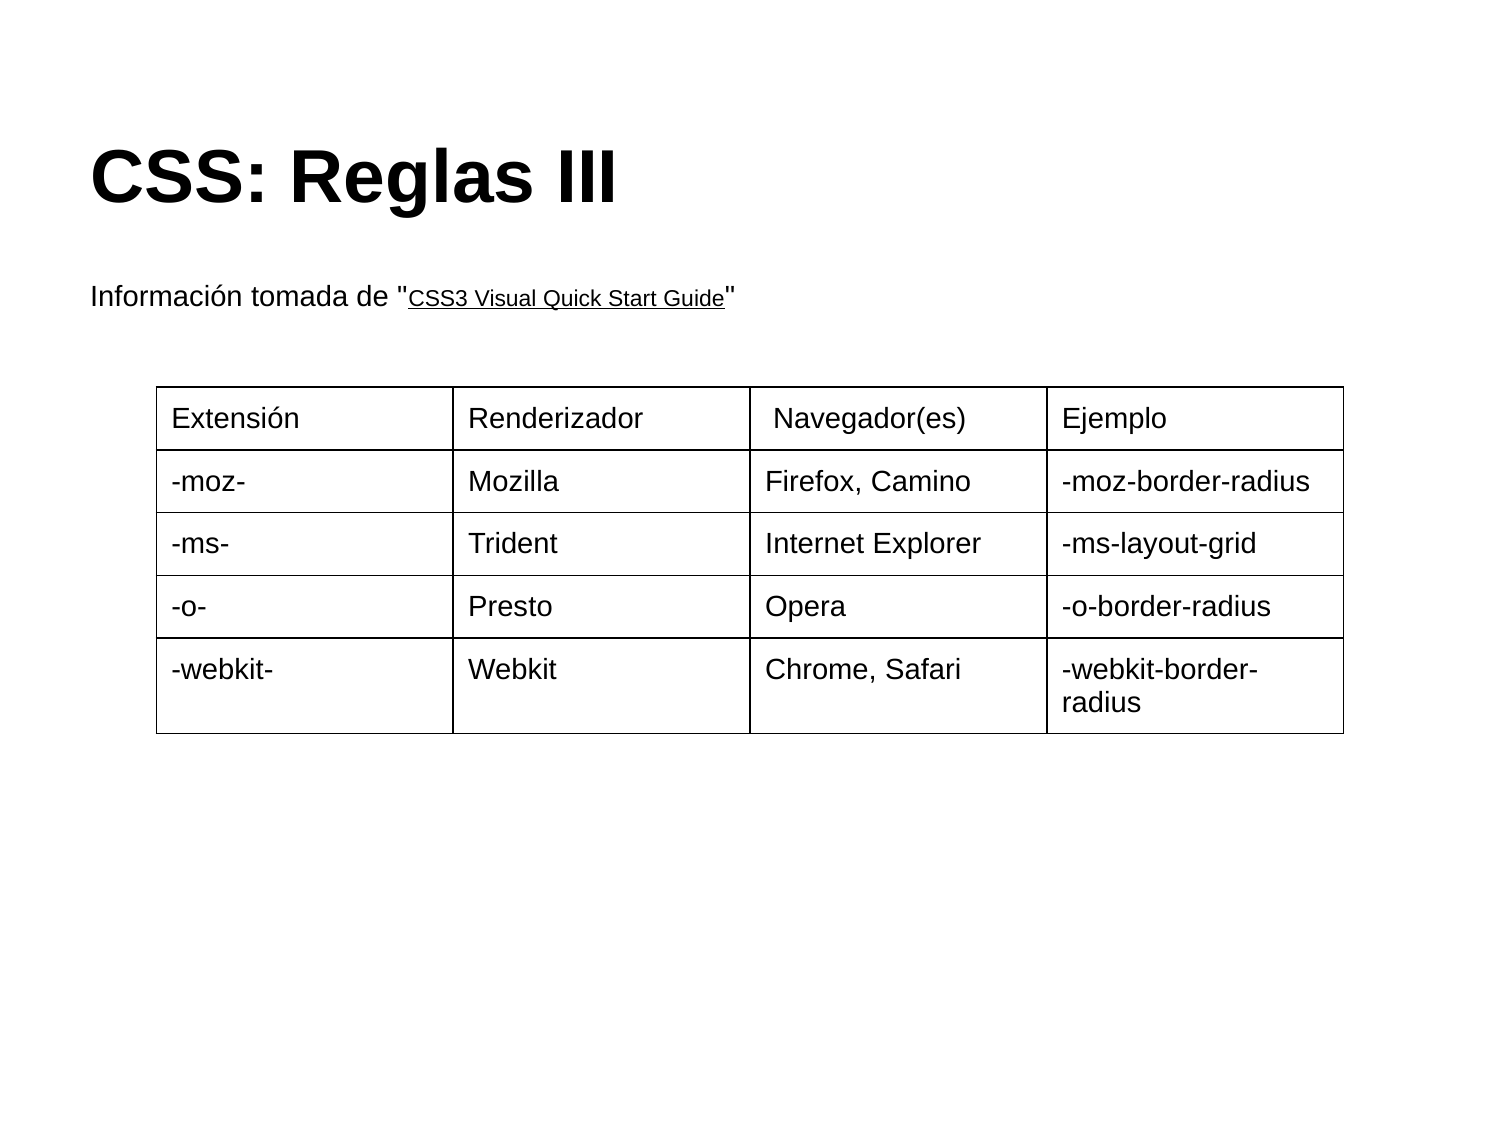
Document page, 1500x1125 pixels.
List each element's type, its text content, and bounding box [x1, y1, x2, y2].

table_header Ejemplo [1048, 388, 1343, 449]
table_cell Webkit [454, 639, 749, 733]
table_cell Firefox, Camino [751, 451, 1046, 512]
title CSS: Reglas III [75, 45, 1425, 233]
table_cell -webkit- [157, 639, 452, 733]
table_header Renderizador [454, 388, 749, 449]
table_cell Chrome, Safari [751, 639, 1046, 733]
table_cell Internet Explorer [751, 513, 1046, 575]
table_header Extensión [157, 388, 452, 449]
table_cell -moz-border-radius [1048, 451, 1343, 512]
table_cell -ms- [157, 513, 452, 575]
table_cell -o- [157, 576, 452, 637]
list Información tomada de "CSS3 Visual Quick Start Guide" [75, 262, 1425, 1078]
table_cell Trident [454, 513, 749, 575]
table_cell -moz- [157, 451, 452, 512]
table_cell Mozilla [454, 451, 749, 512]
table_cell Opera [751, 576, 1046, 637]
table_cell Presto [454, 576, 749, 637]
table_cell -ms-layout-grid [1048, 513, 1343, 575]
table_header Navegador(es) [751, 388, 1046, 449]
table_cell -o-border-radius [1048, 576, 1343, 637]
table_cell -webkit-border-radius [1048, 639, 1343, 733]
